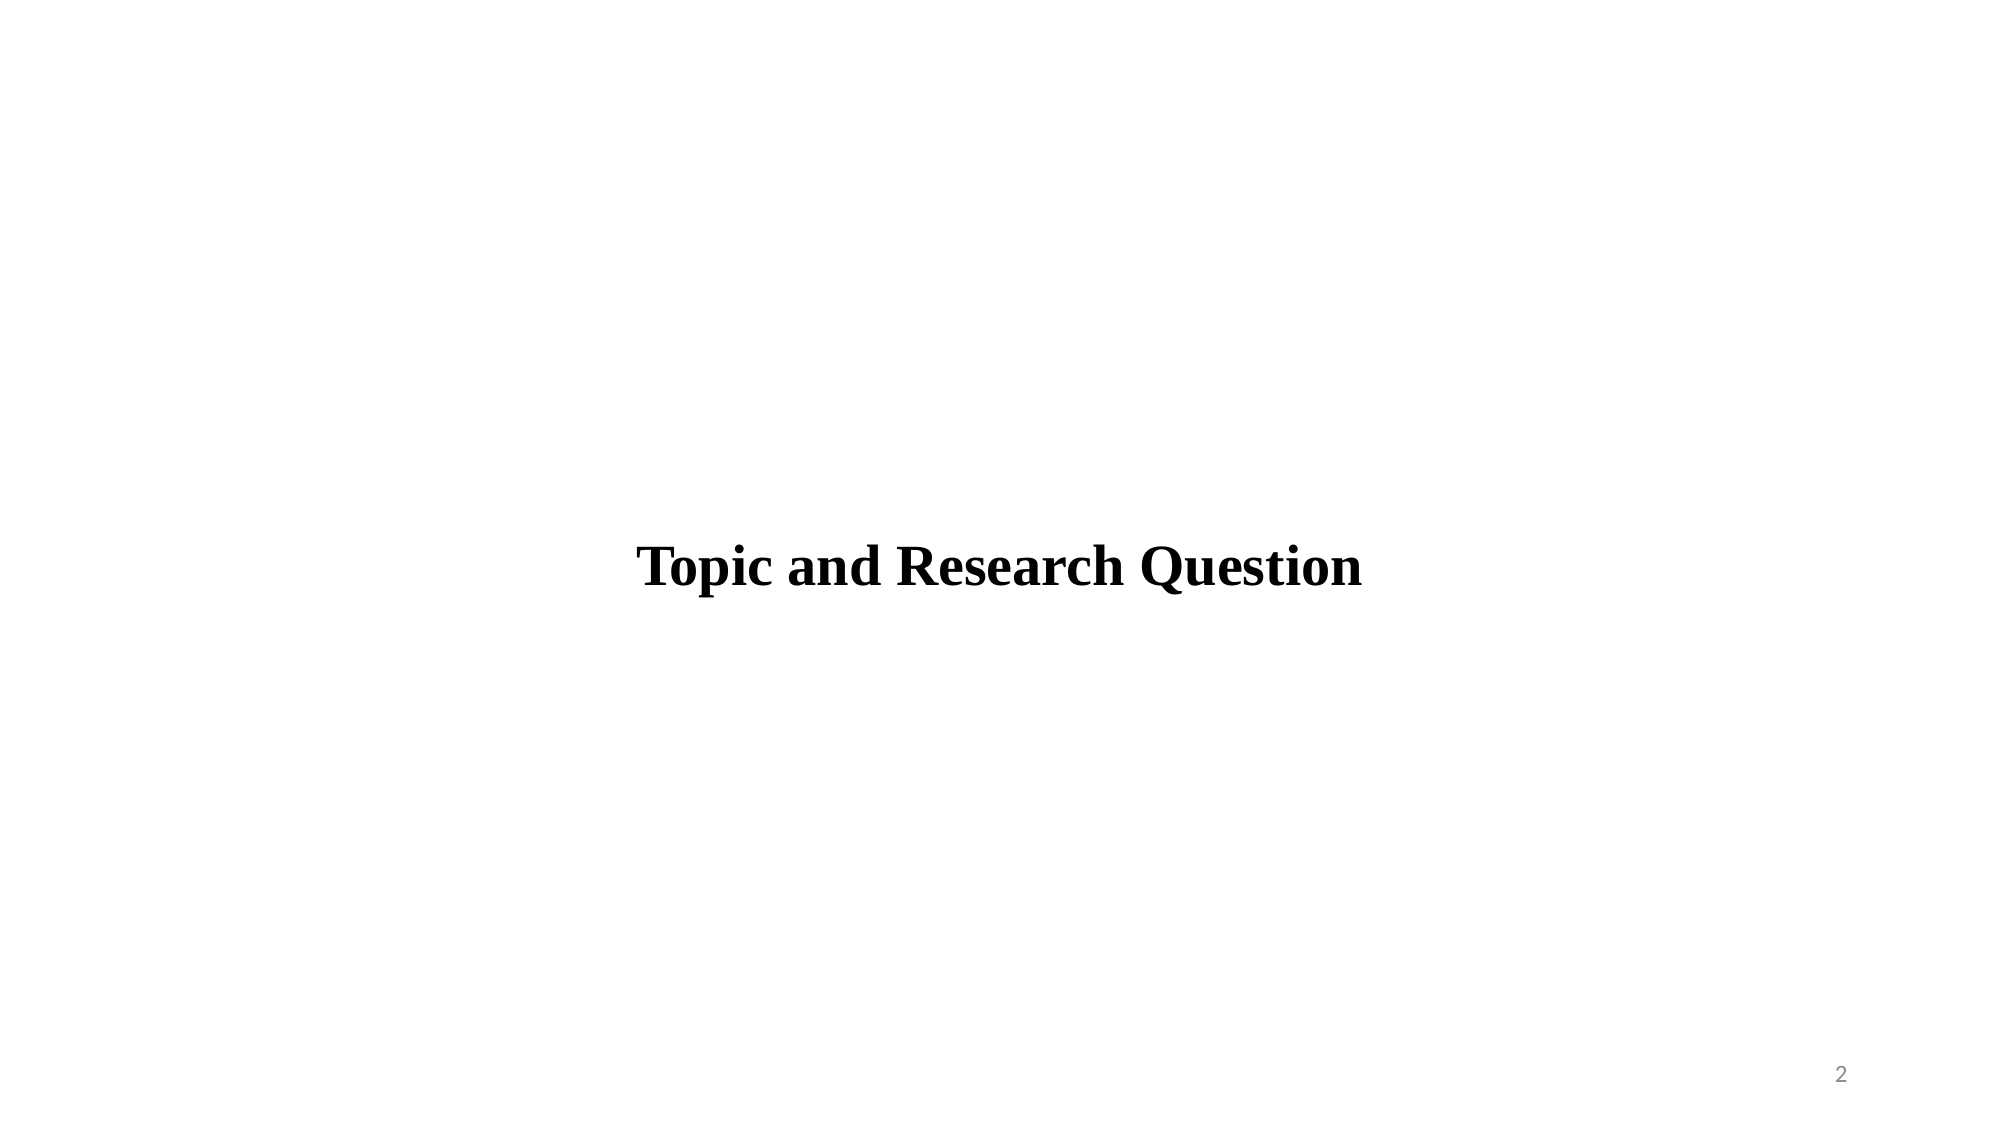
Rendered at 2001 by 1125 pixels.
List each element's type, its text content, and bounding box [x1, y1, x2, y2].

slide_number 2 [1412, 1042, 1863, 1103]
text_box Topic and Research Question [296, 519, 1704, 605]
